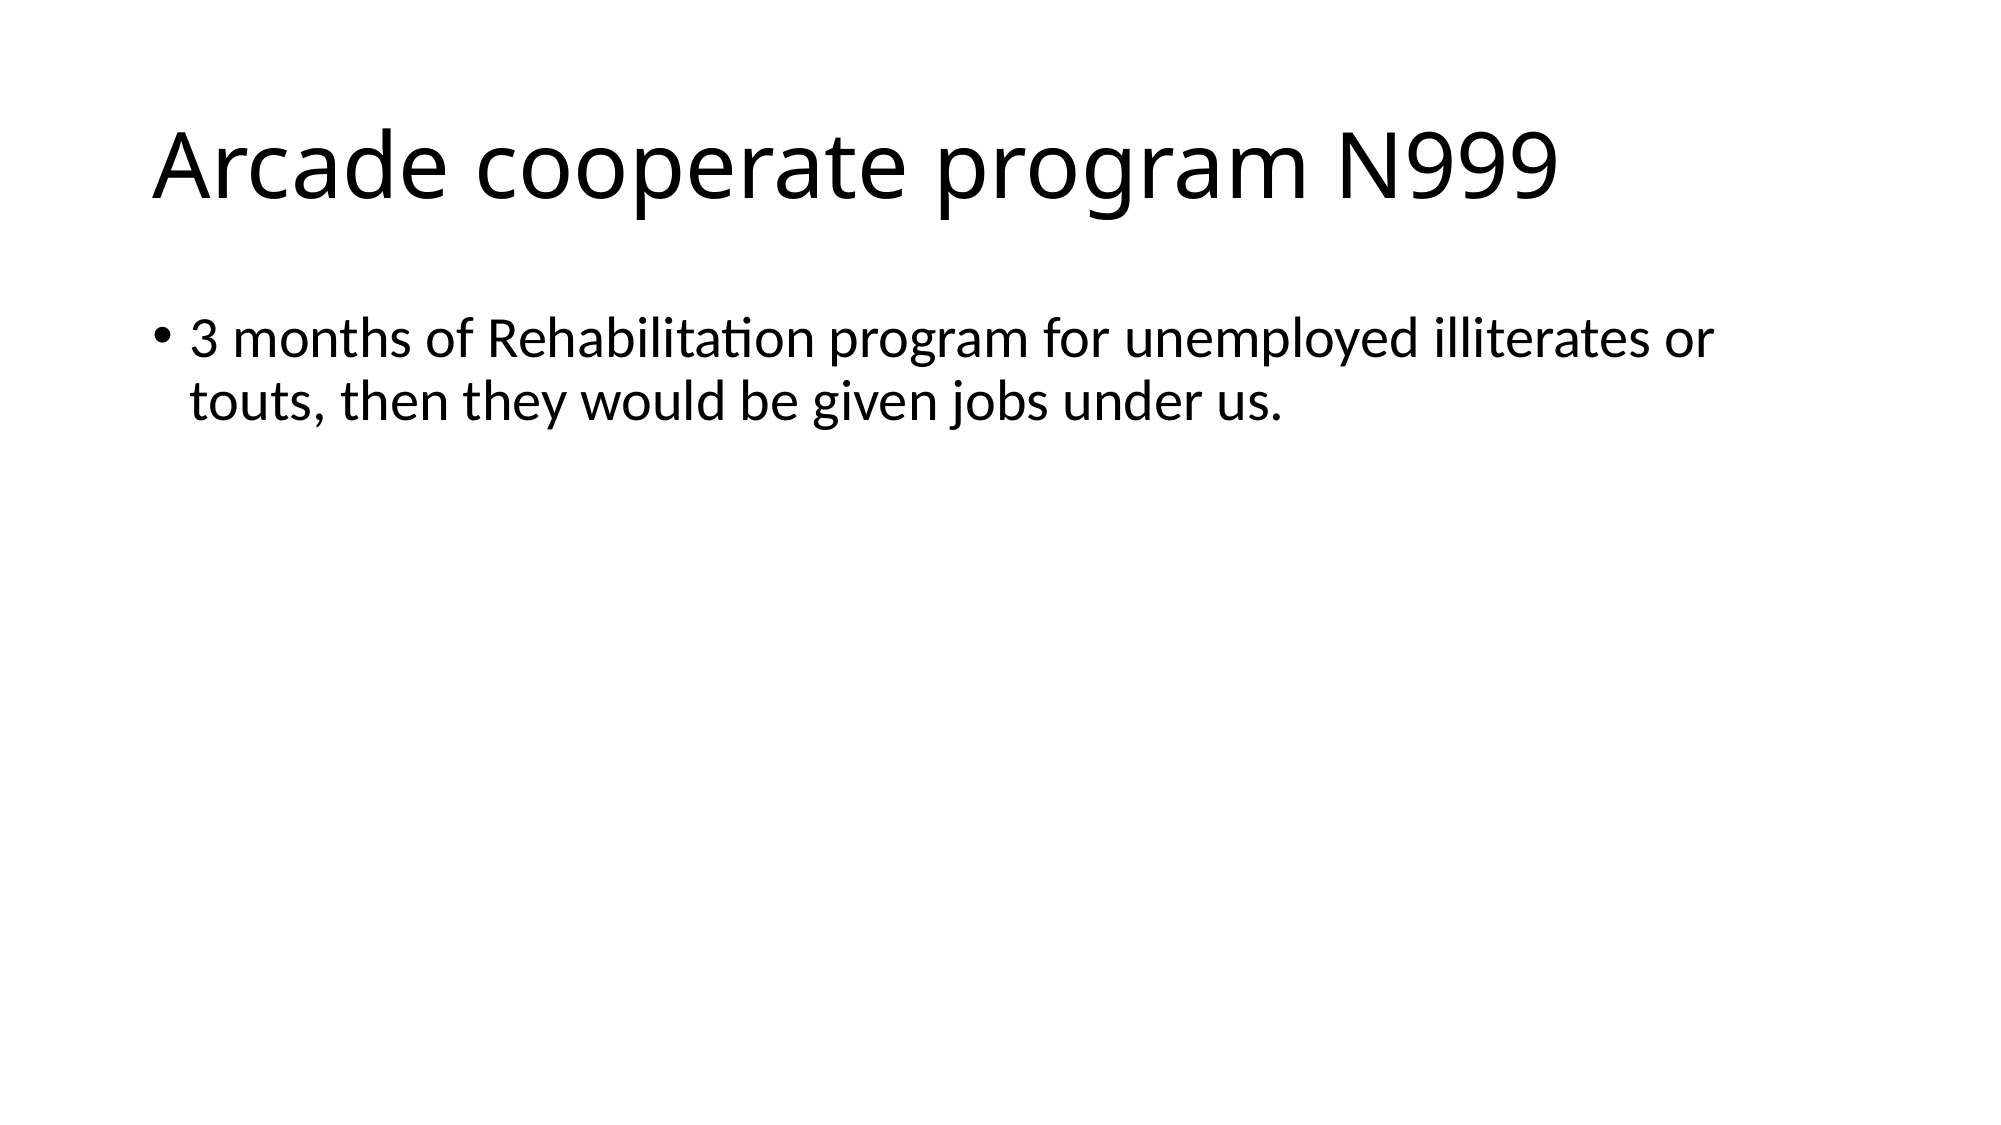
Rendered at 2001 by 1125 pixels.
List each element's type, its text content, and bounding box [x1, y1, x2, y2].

title Arcade cooperate program N999 [137, 59, 1863, 278]
list 3 months of Rehabilitation program for unemployed illiterates or touts, then they would be given jobs under us. [137, 299, 1863, 1014]
